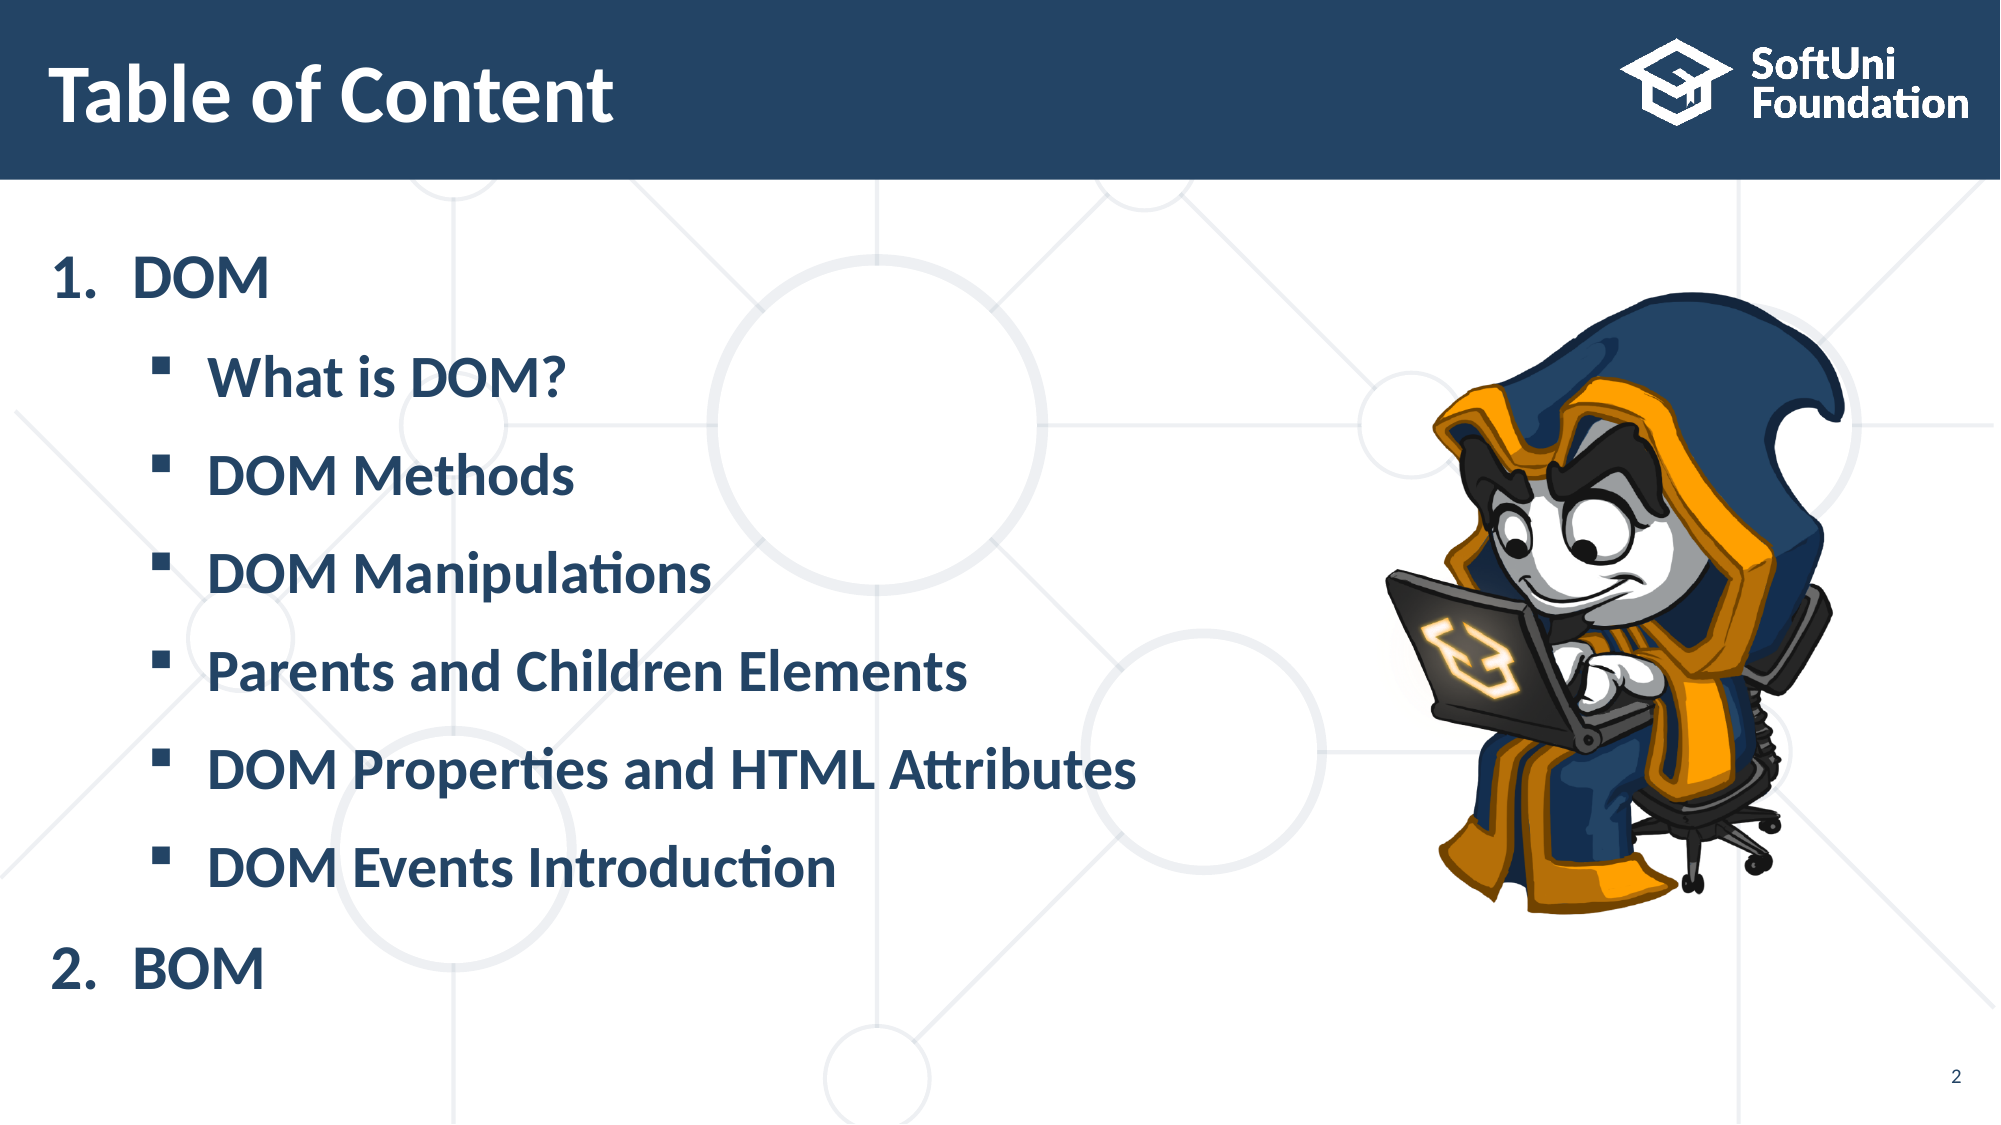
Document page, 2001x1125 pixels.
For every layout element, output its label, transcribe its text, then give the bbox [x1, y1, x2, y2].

title Table of Content [31, 16, 1591, 162]
slide_number 2 [1897, 1049, 1968, 1101]
list DOM What is DOM? DOM Methods DOM Manipulations Parents and Children Elements DOM Properties and HTML Attributes DOM Events Introduction BOM [32, 224, 1375, 1012]
picture [1375, 231, 1884, 951]
picture [1619, 38, 1968, 126]
